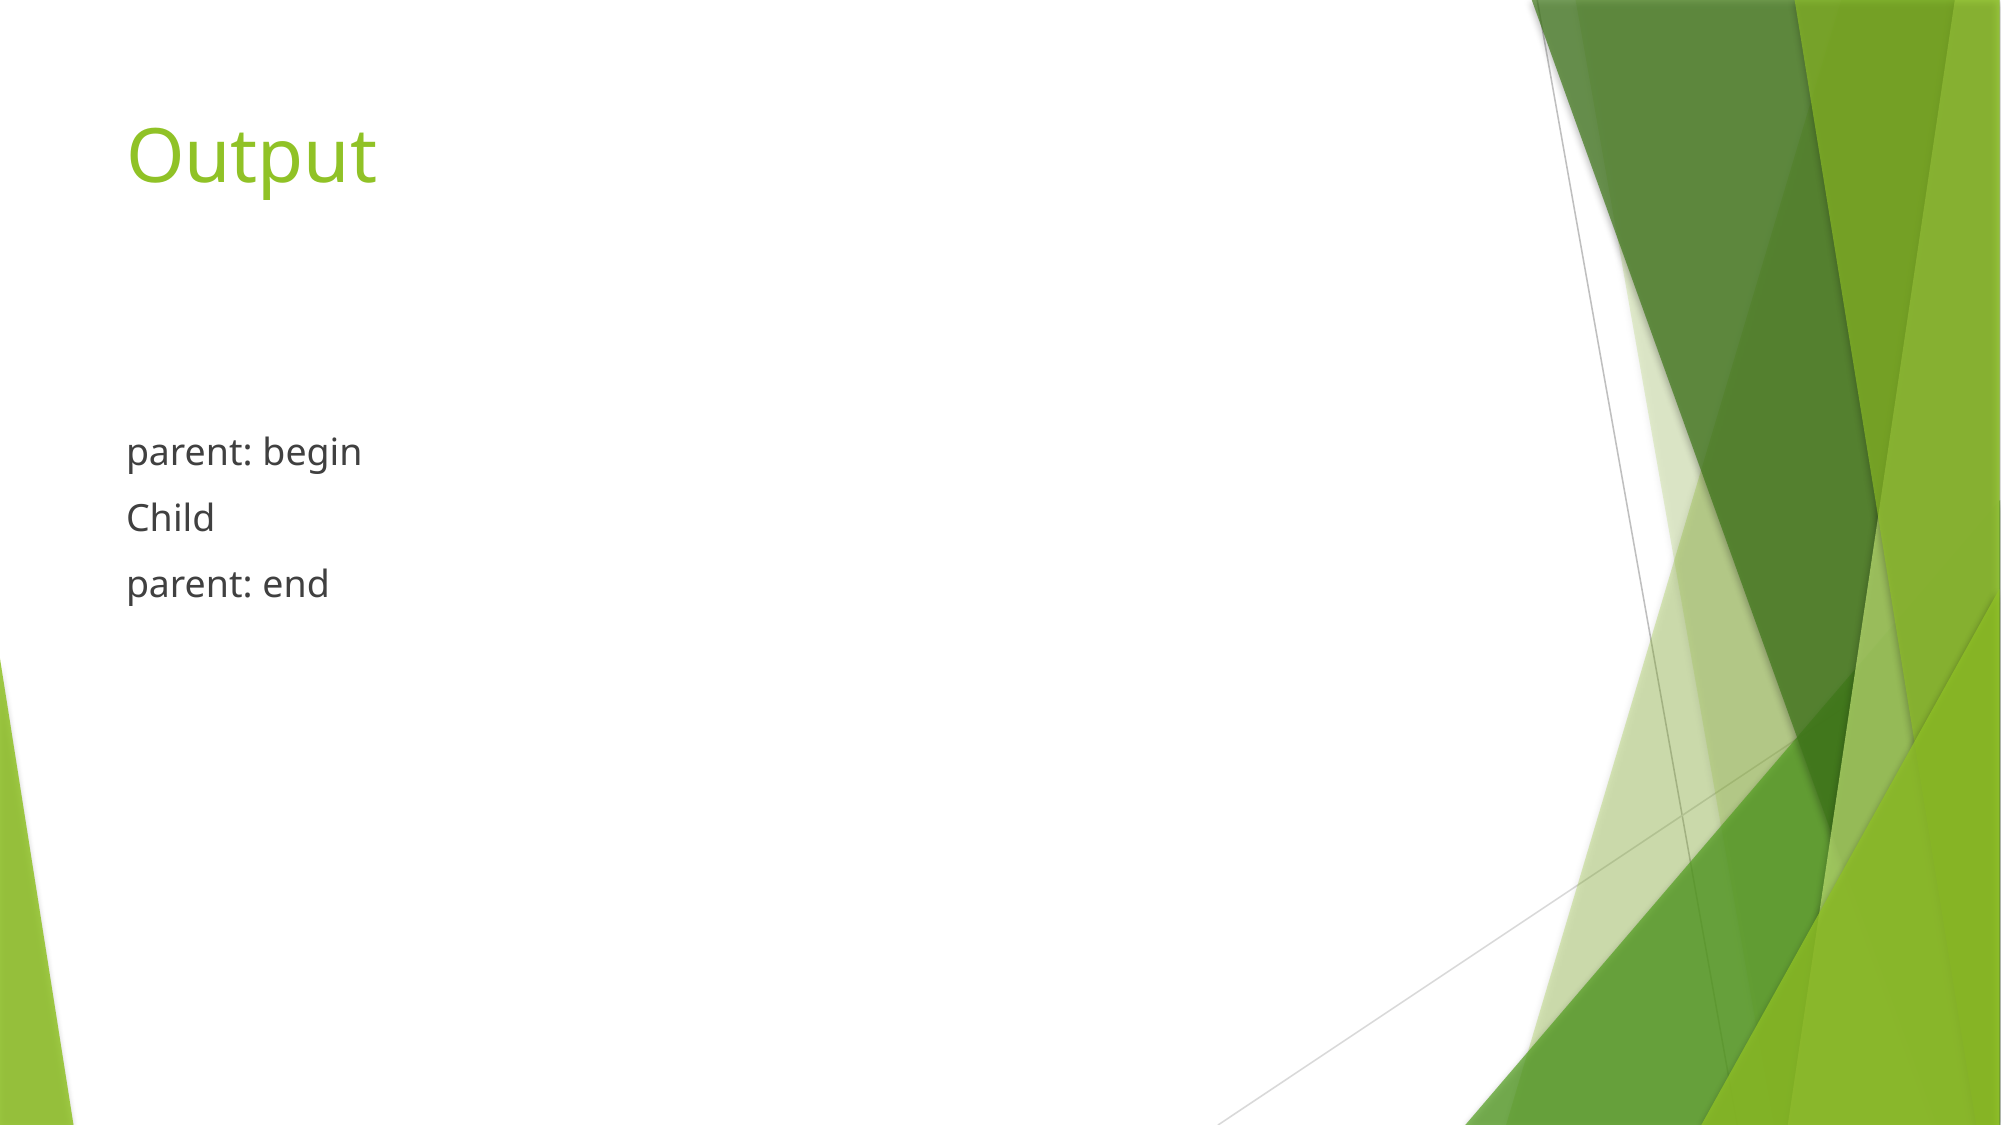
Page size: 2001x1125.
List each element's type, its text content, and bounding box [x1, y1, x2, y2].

list parent: begin Child parent: end [111, 354, 1522, 992]
title Output [111, 99, 1522, 317]
